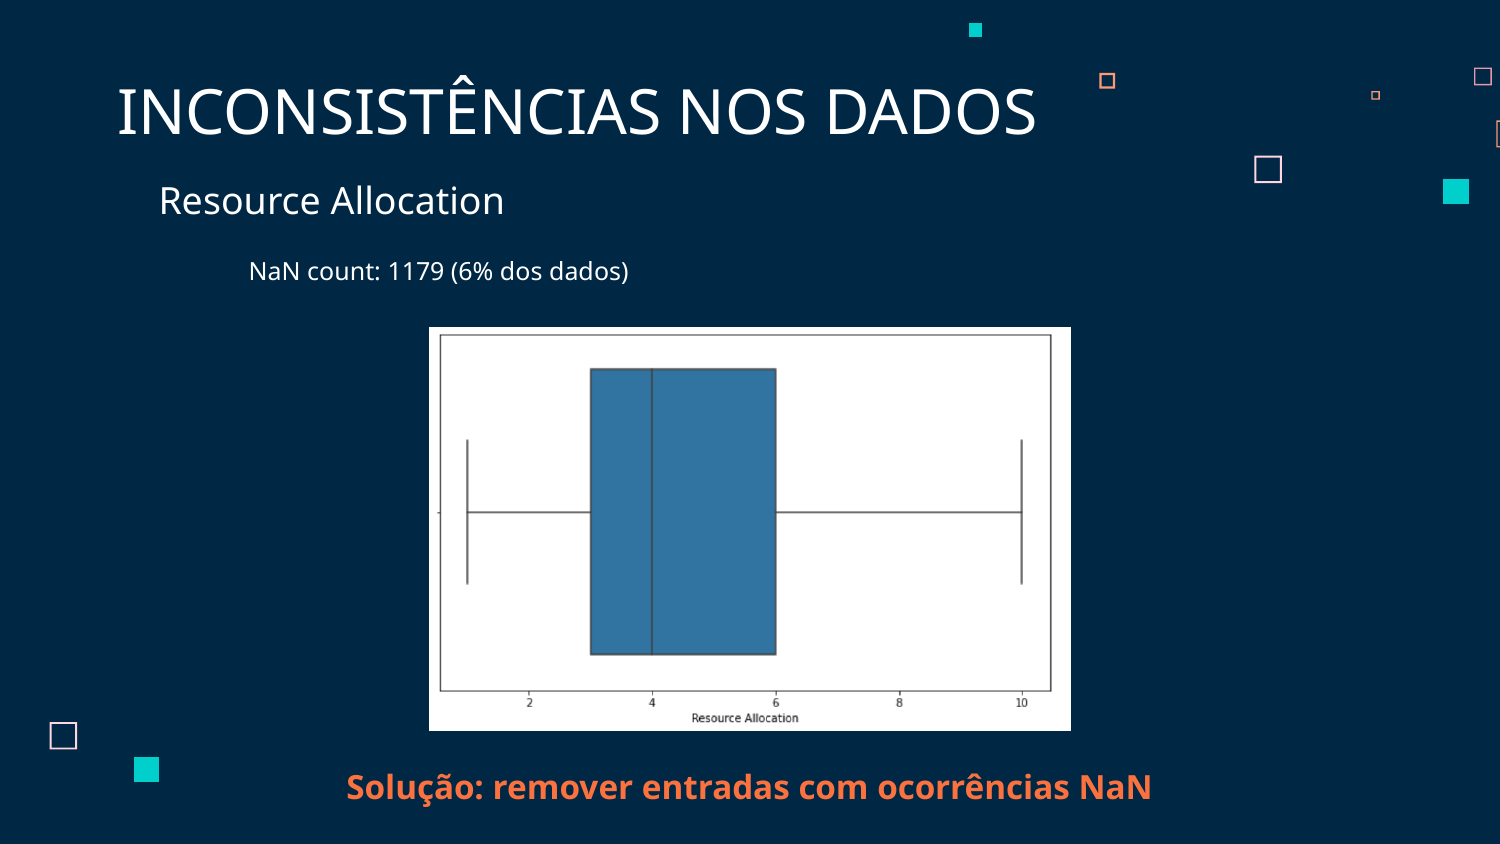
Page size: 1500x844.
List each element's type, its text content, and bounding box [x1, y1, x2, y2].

text_box NaN count: 1179 (6% dos dados) [233, 240, 773, 339]
subtitle Resource Allocation [143, 162, 989, 252]
title INCONSISTÊNCIAS NOS DADOS [101, 67, 1068, 163]
text_box Solução: remover entradas com ocorrências NaN [327, 751, 1173, 841]
picture [429, 327, 1071, 731]
